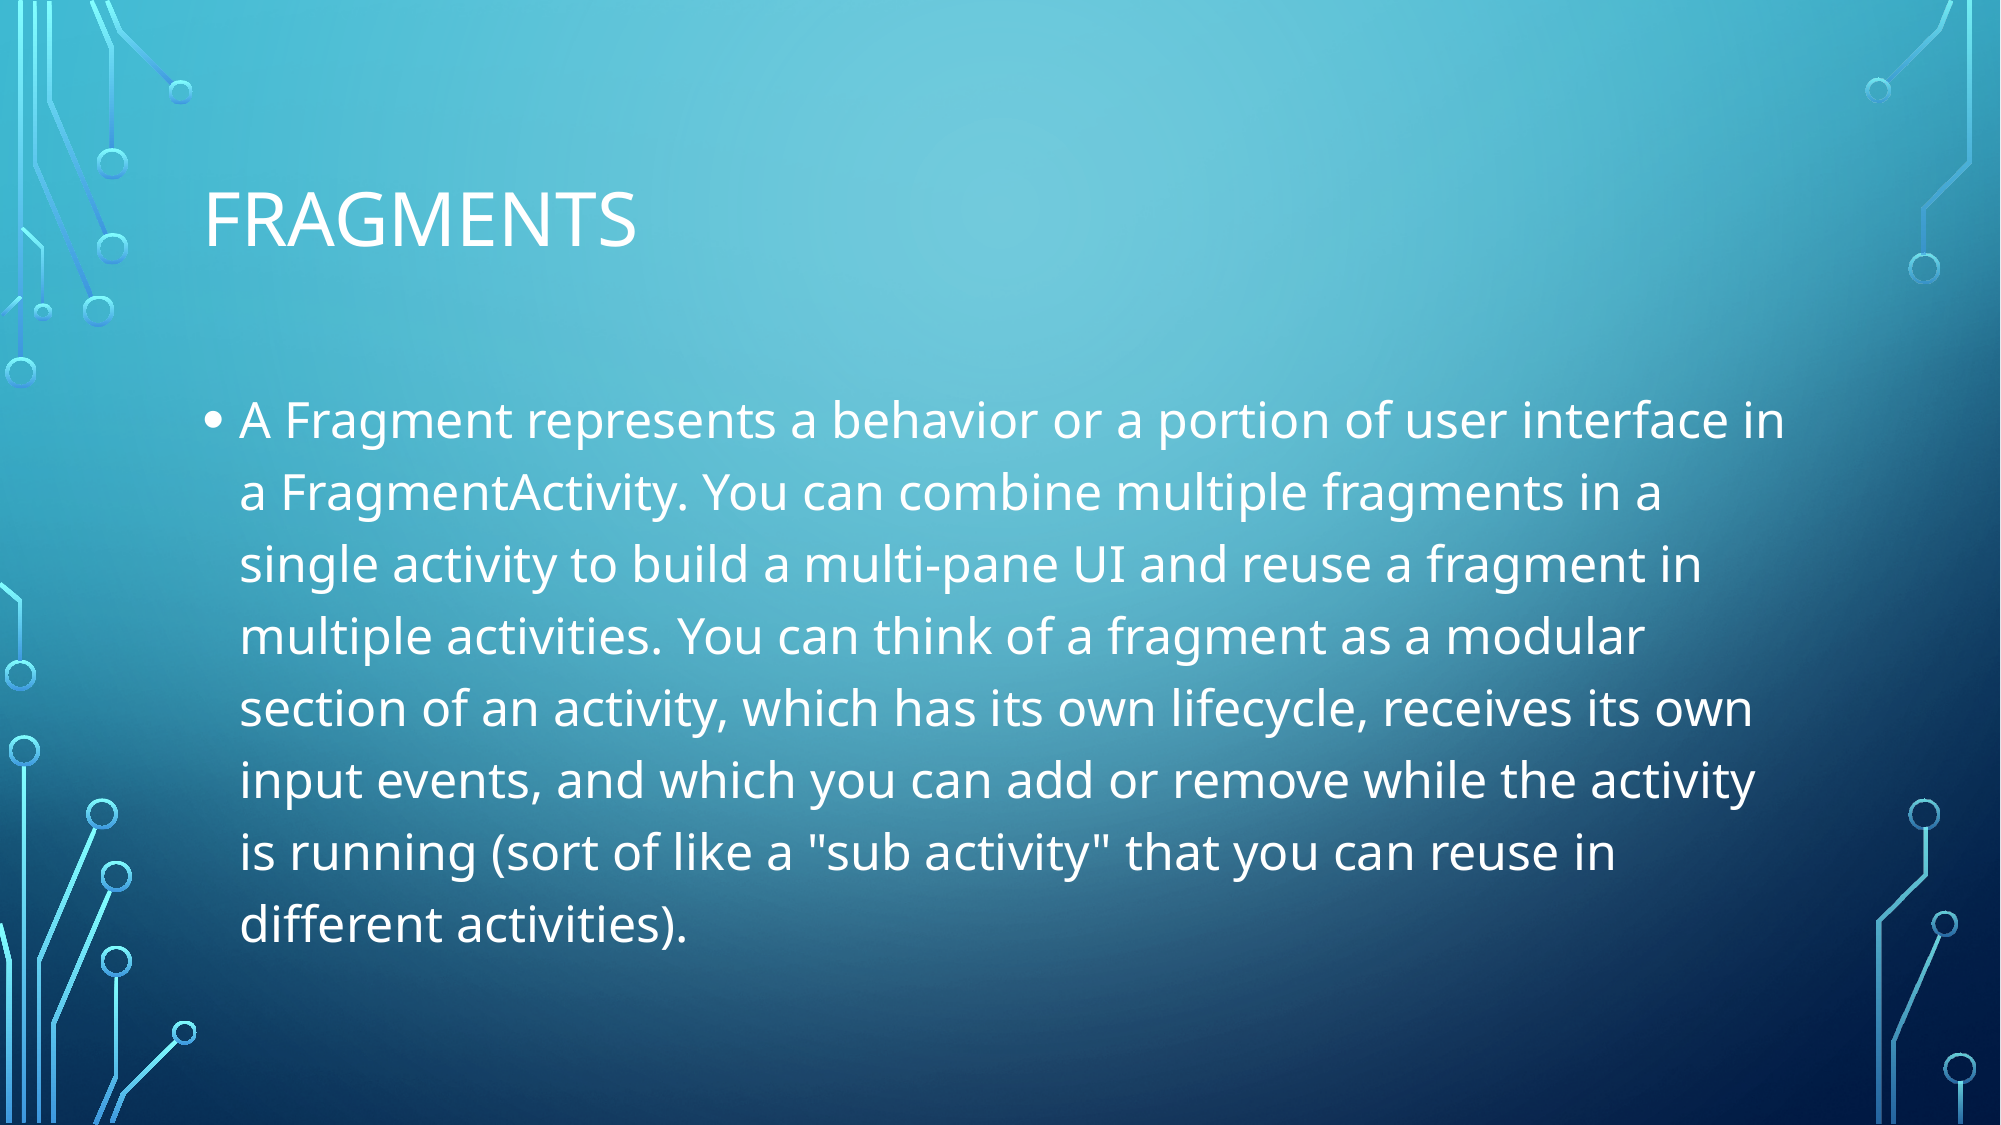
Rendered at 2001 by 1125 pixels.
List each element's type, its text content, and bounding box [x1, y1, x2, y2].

list A Fragment represents a behavior or a portion of user interface in a FragmentActivity. You can combine multiple fragments in a single activity to build a multi-pane UI and reuse a fragment in multiple activities. You can think of a fragment as a modular section of an activity, which has its own lifecycle, receives its own input events, and which you can add or remove while the activity is running (sort of like a "sub activity" that you can reuse in different activities). [187, 369, 1813, 950]
title Fragments [187, 101, 1813, 344]
